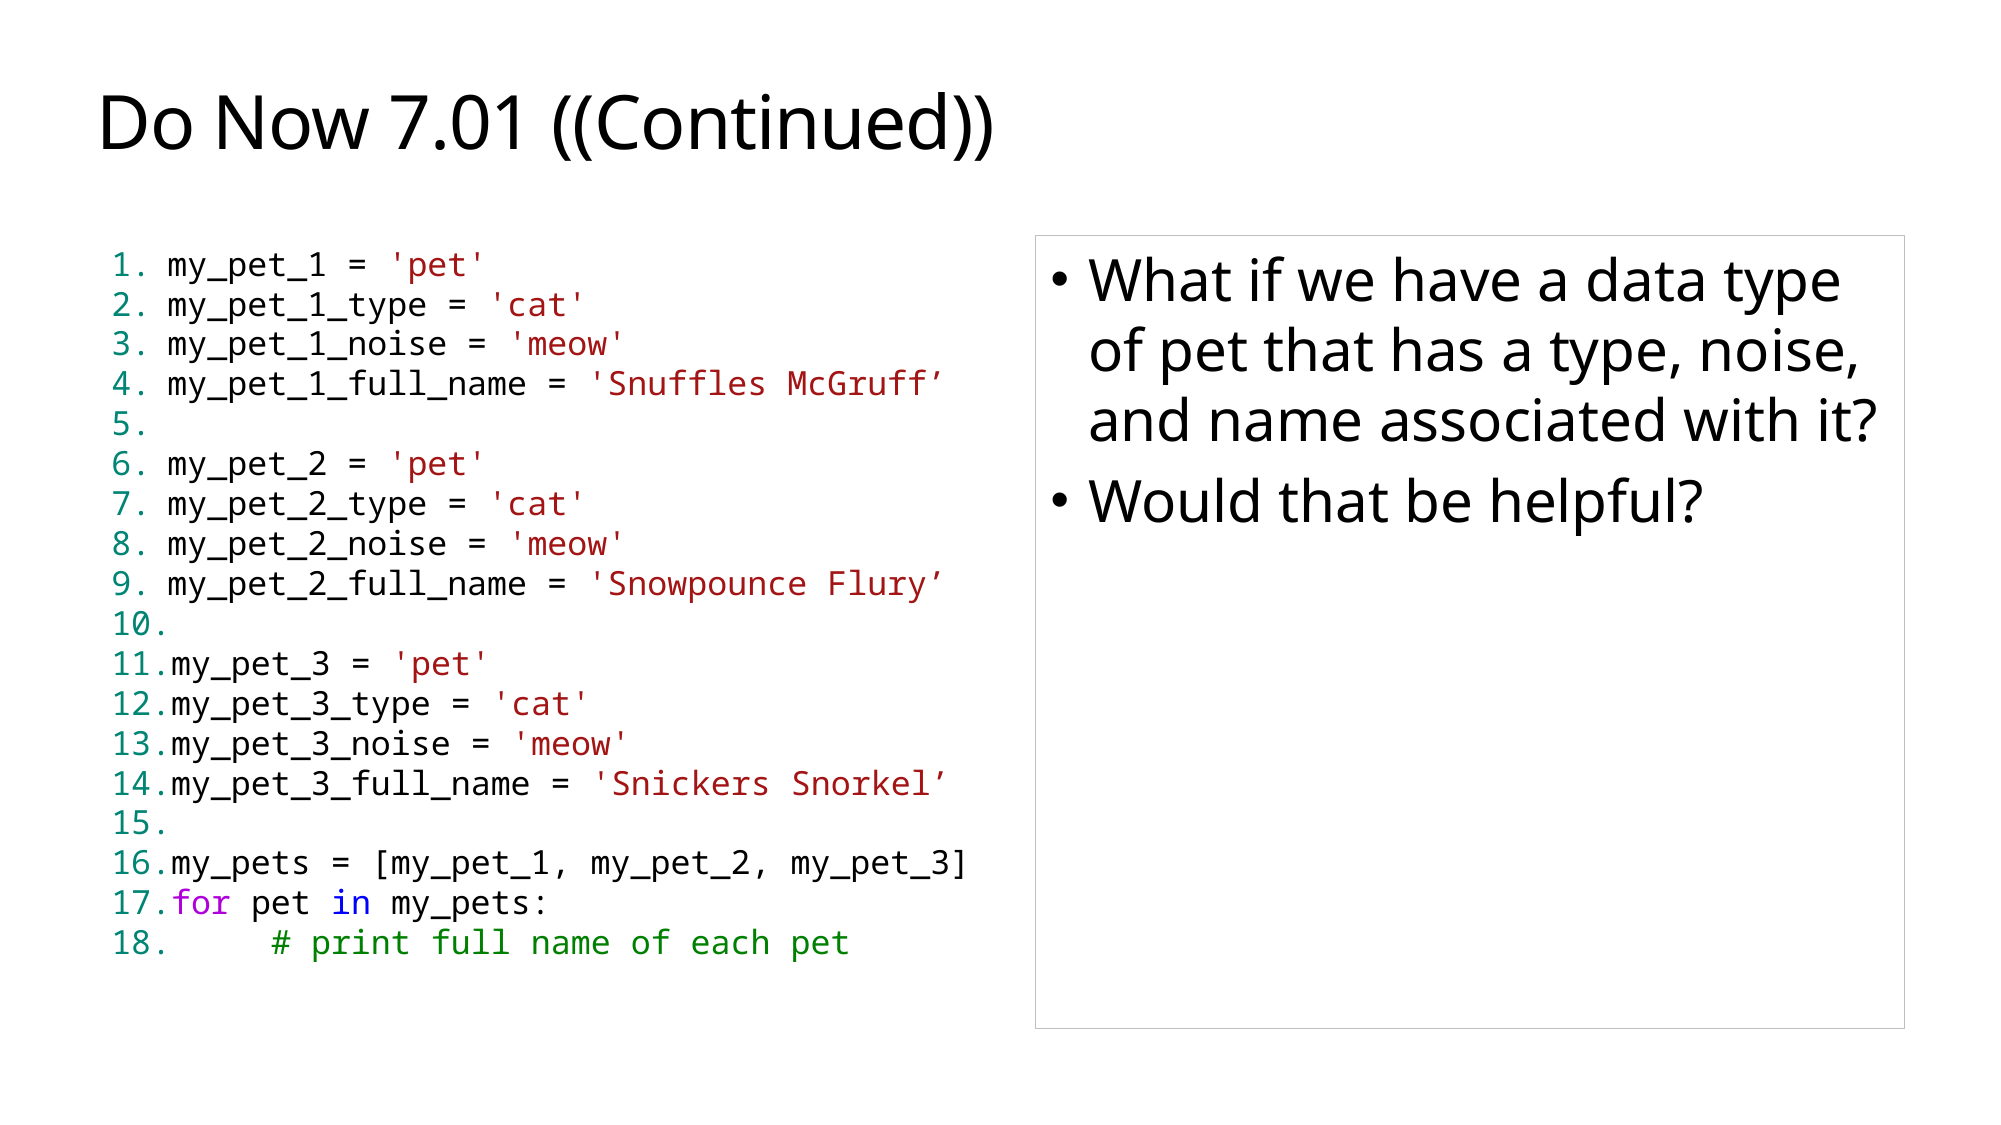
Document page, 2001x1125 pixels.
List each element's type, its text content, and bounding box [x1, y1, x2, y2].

title Do Now 7.01 ((Continued)) [96, 75, 1904, 166]
text_box my_pet_1 = 'pet' my_pet_1_type = 'cat' my_pet_1_noise = 'meow' my_pet_1_full_name = 'Snuffles McGruff’ ​my_pet_2 = 'pet' my_pet_2_type = 'cat' my_pet_2_noise = 'meow' my_pet_2_full_name = 'Snowpounce Flury’ ​my_pet_3 = 'pet' my_pet_3_type = 'cat' my_pet_3_noise = 'meow' my_pet_3_full_name = 'Snickers Snorkel’ ​my_pets = [my_pet_1, my_pet_2, my_pet_3] for pet in my_pets: # print full name of each pet [96, 235, 1035, 1029]
text_box What if we have a data type of pet that has a type, noise, and name associated with it? Would that be helpful? [1035, 235, 1905, 1029]
